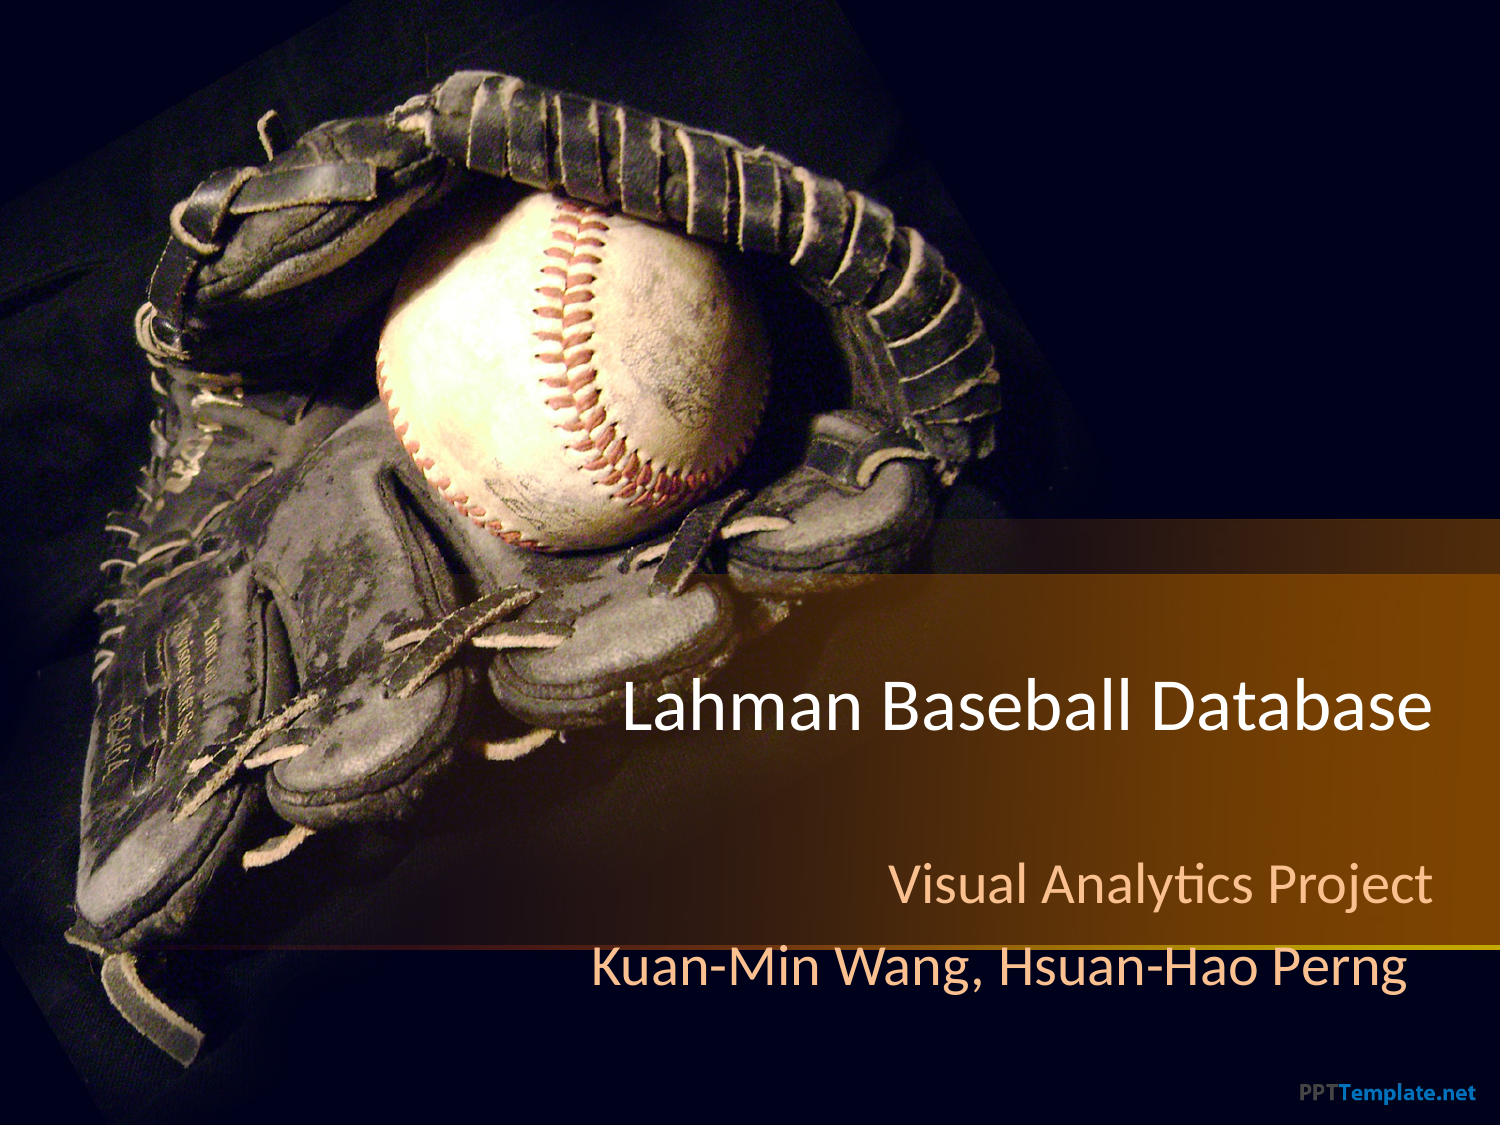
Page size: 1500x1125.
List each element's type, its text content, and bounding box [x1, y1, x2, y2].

title Lahman Baseball Database [374, 562, 1450, 838]
subtitle Visual Analytics Project Kuan-Min Wang, Hsuan-Hao Perng [374, 838, 1450, 939]
picture [0, 0, 1500, 1125]
